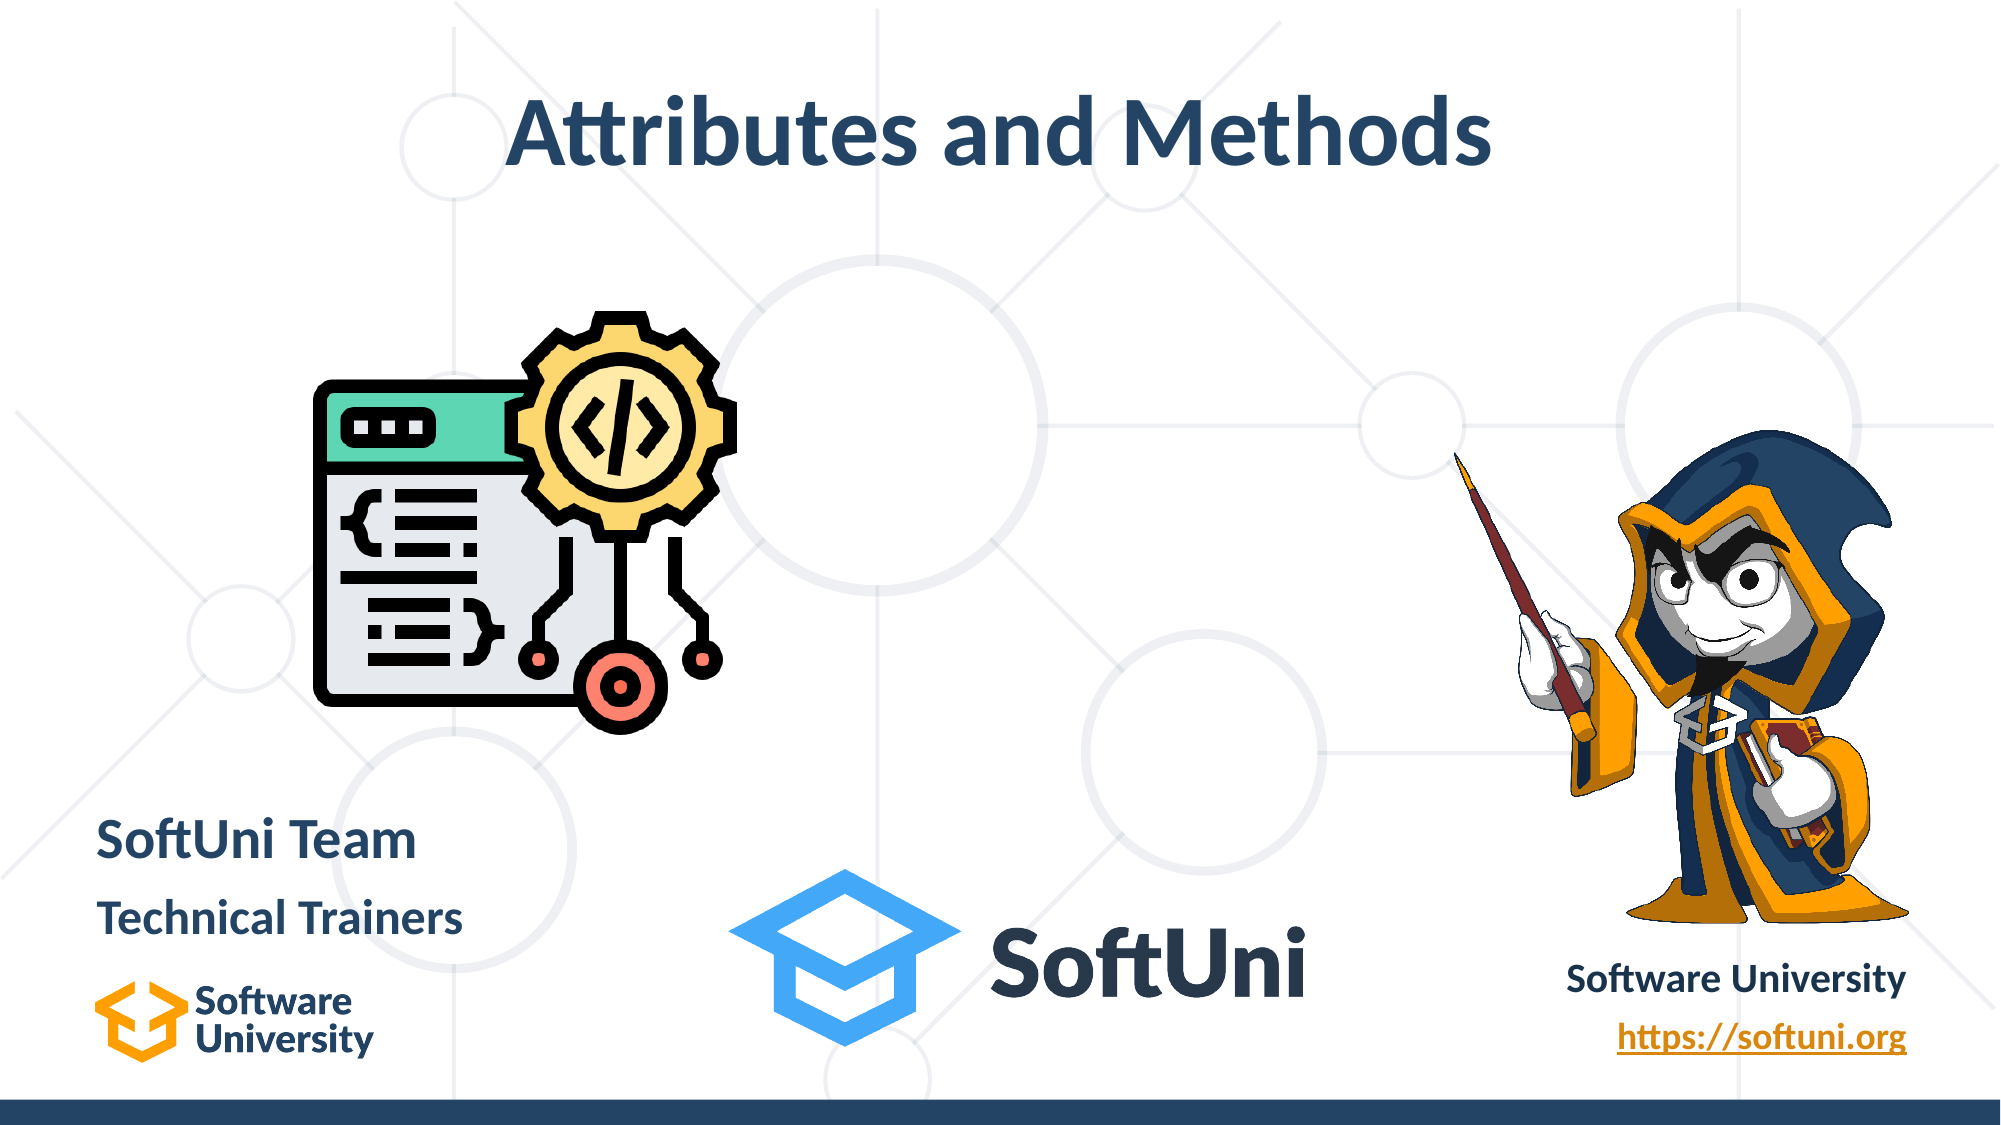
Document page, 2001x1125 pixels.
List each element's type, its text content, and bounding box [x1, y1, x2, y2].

picture [305, 303, 744, 742]
picture [709, 850, 1325, 1064]
list https://softuni.org [1428, 1005, 1913, 1062]
title Attributes and Methods [90, 52, 1910, 198]
list Software University [1428, 944, 1913, 1005]
list Technical Trainers [90, 876, 580, 950]
picture [1451, 428, 1910, 924]
picture [83, 970, 384, 1074]
list SoftUni Team [90, 795, 580, 871]
